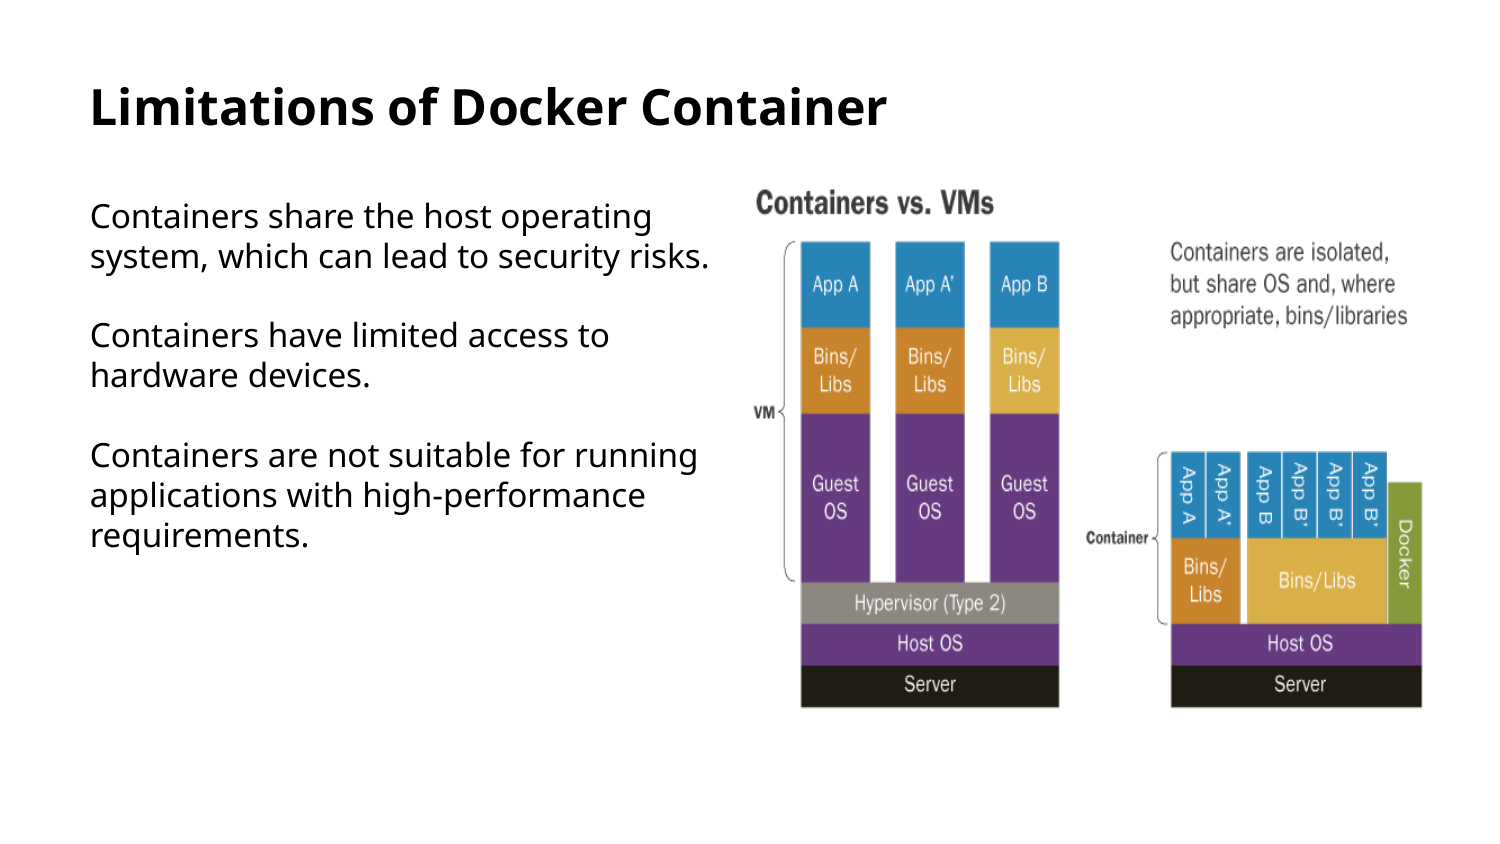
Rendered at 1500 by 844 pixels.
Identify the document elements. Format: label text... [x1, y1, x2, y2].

text_box Limitations of Docker Container [74, 37, 1425, 173]
picture [749, 187, 1425, 713]
text_box Containers share the host operating system, which can lead to security risks. Containers have limited access to hardware devices. Containers are not suitable for running applications with high-performance requirements. [74, 187, 749, 713]
